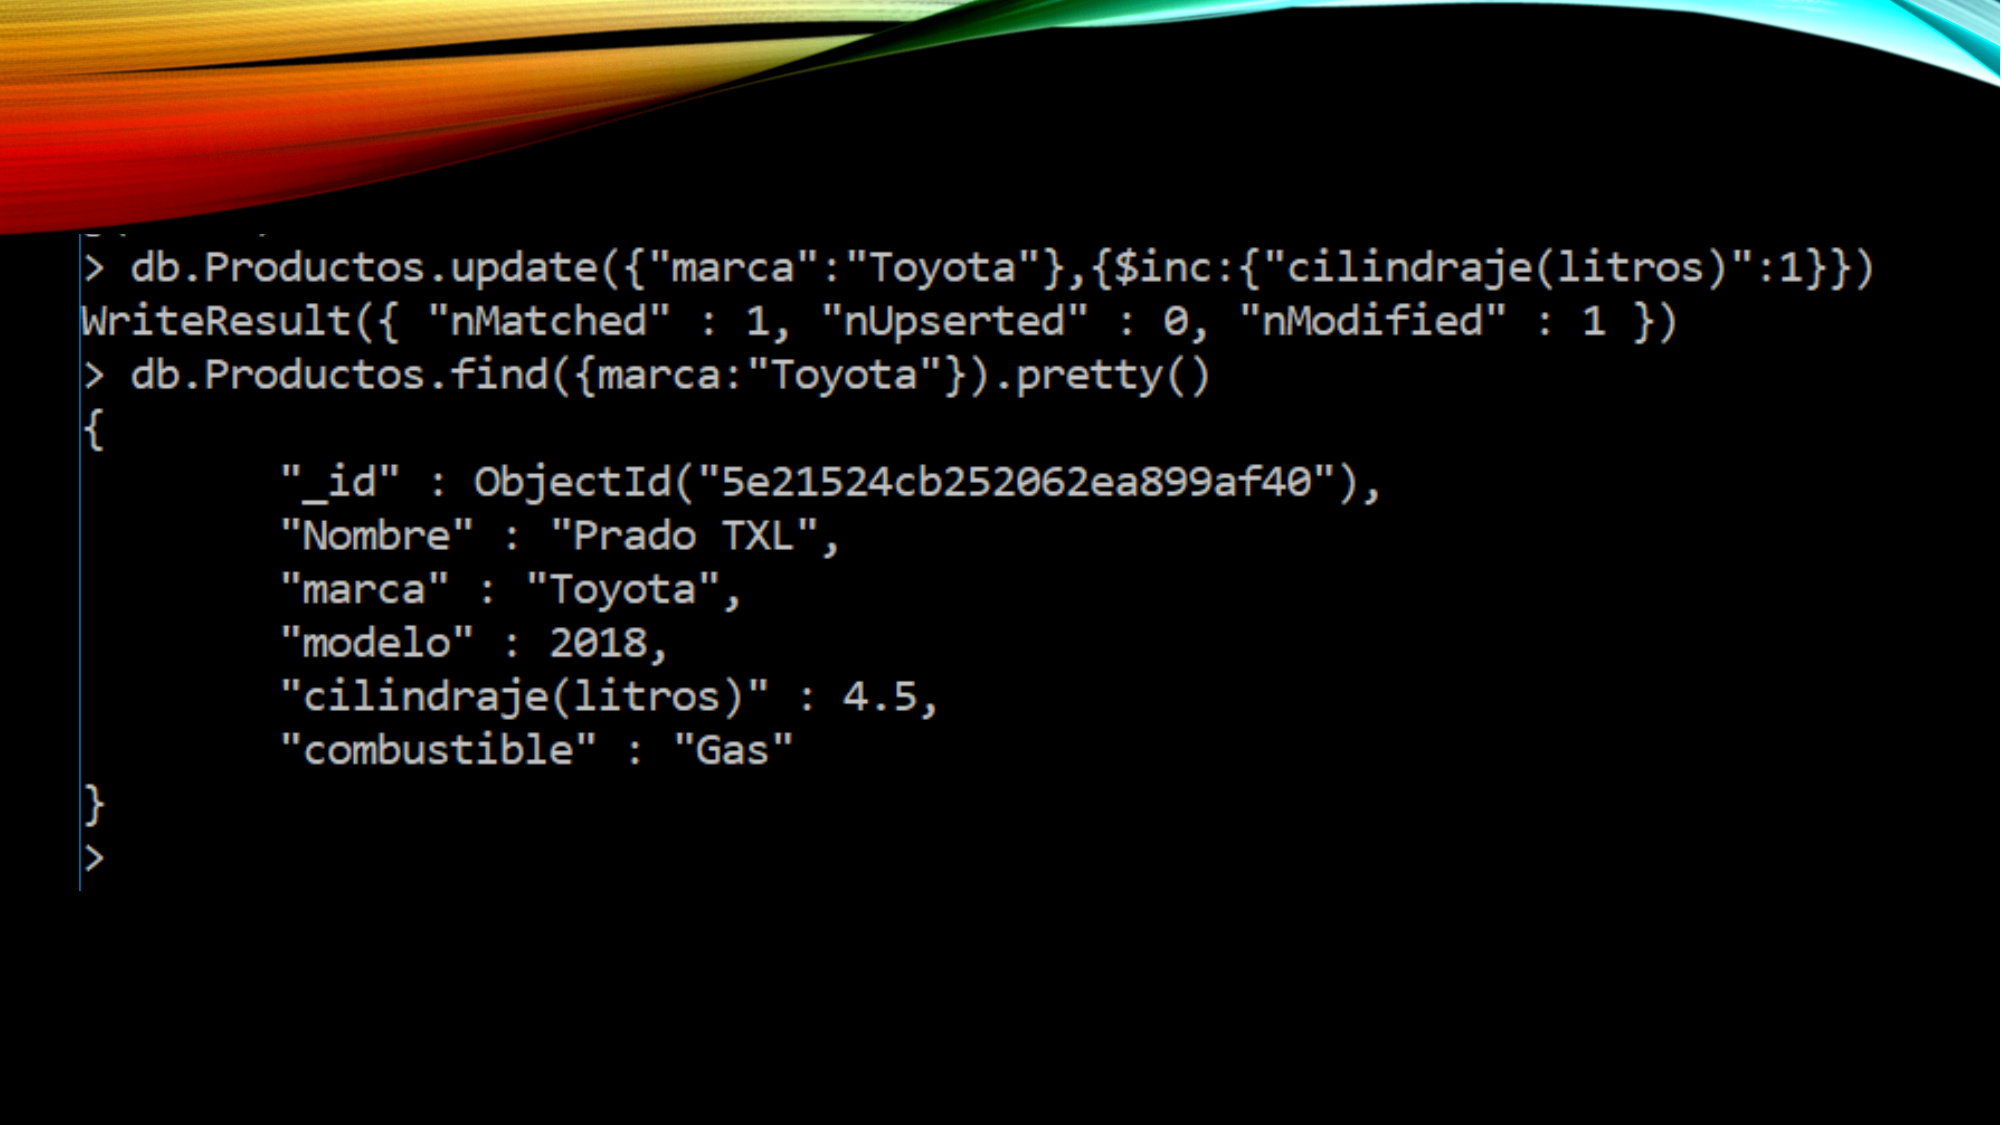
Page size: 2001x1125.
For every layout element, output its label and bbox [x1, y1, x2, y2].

picture [0, 0, 2000, 891]
